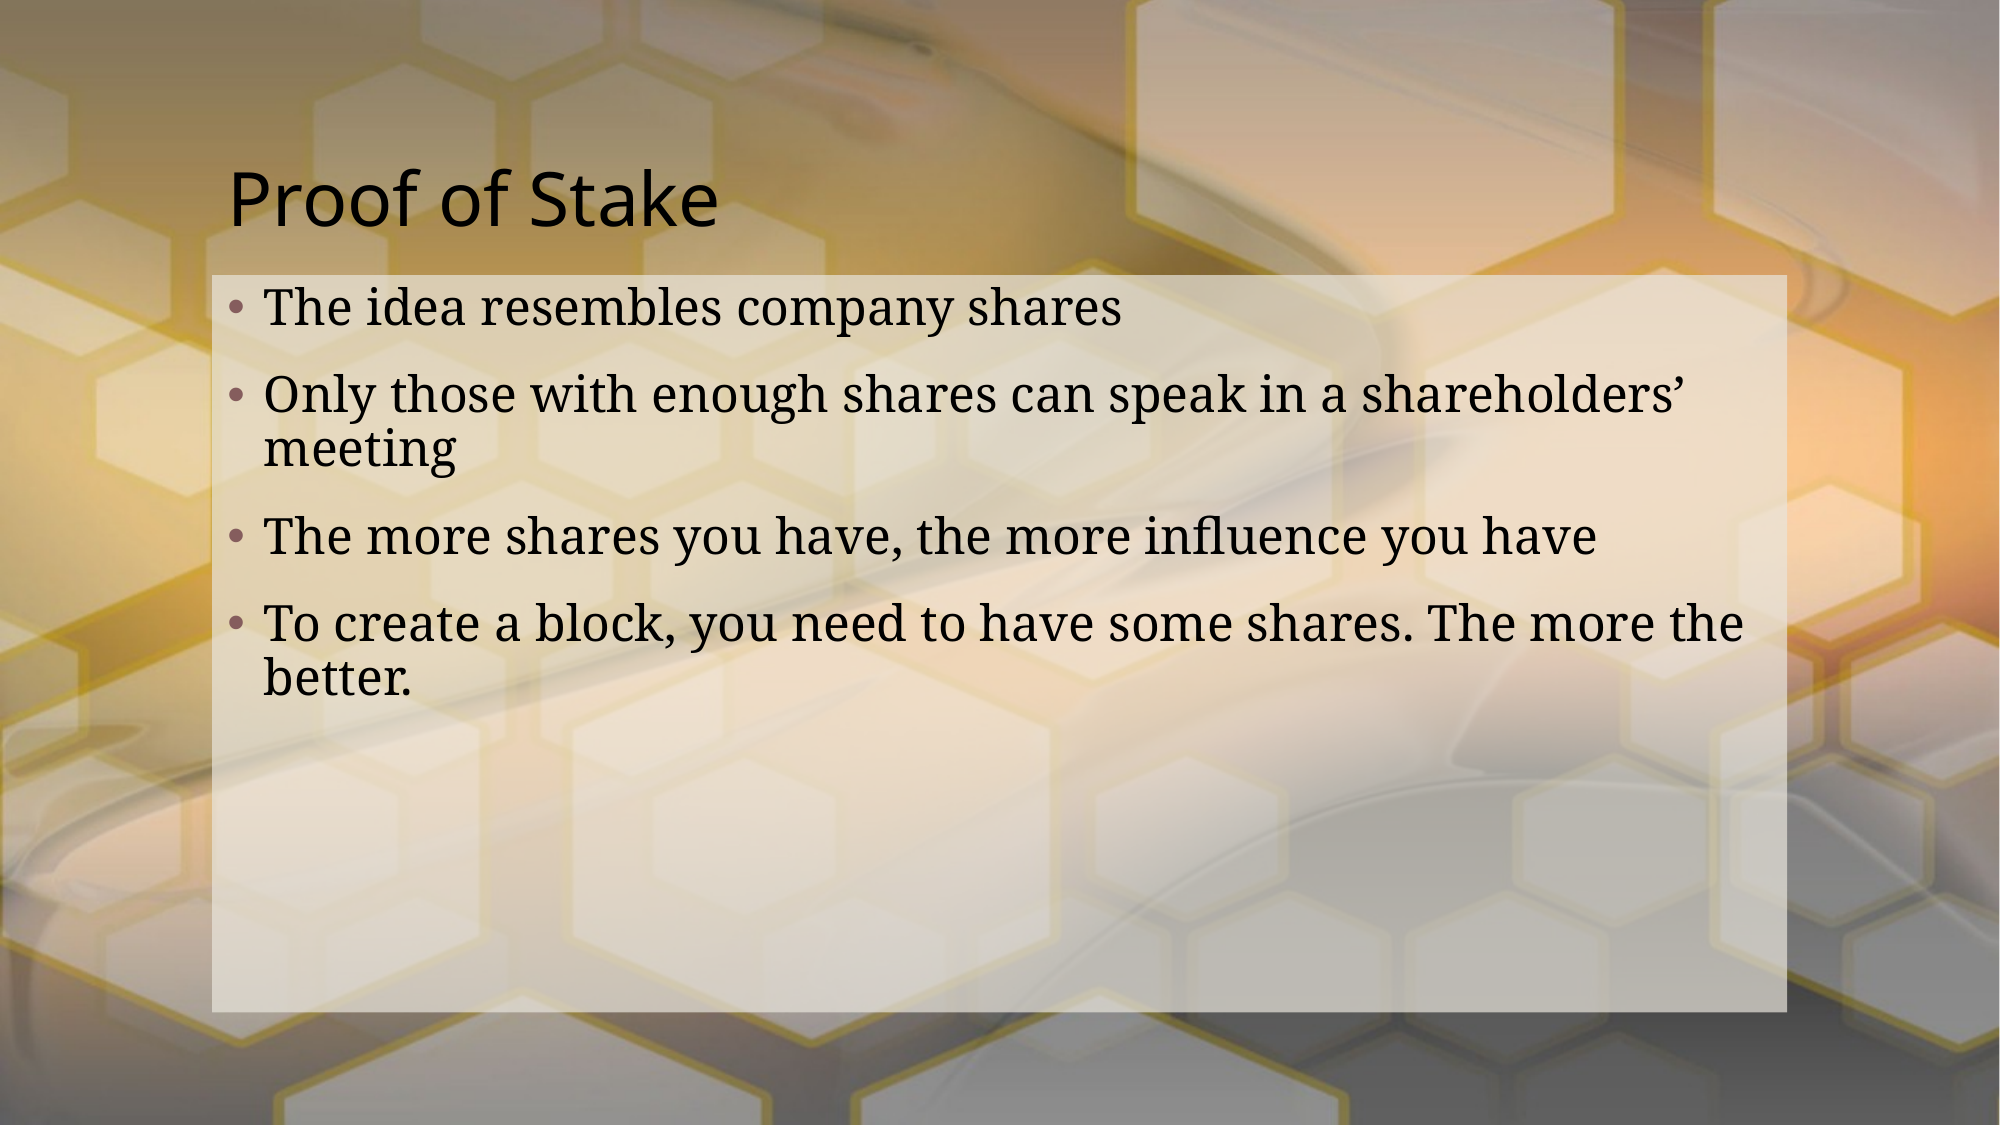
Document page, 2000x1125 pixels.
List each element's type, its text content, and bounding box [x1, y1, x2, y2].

list The idea resembles company shares Only those with enough shares can speak in a shareholders’ meeting The more shares you have, the more influence you have To create a block, you need to have some shares. The more the better. [212, 275, 1788, 1013]
title Proof of Stake [212, 62, 1788, 250]
picture [0, 0, 2000, 1125]
